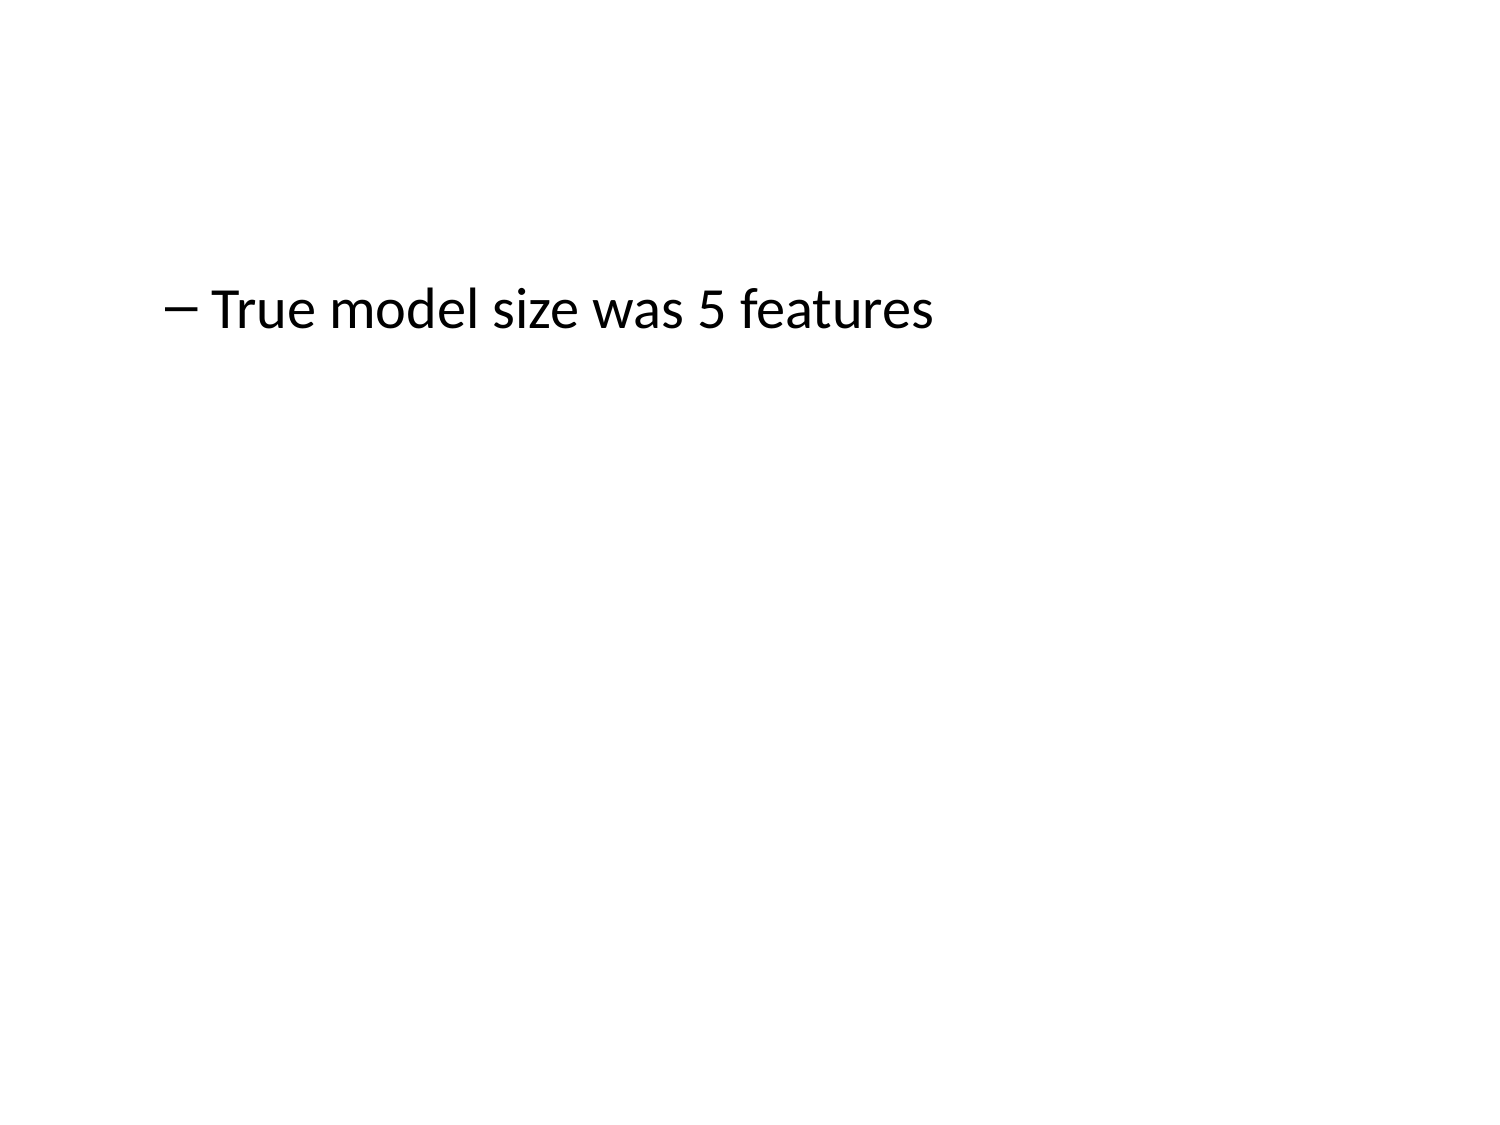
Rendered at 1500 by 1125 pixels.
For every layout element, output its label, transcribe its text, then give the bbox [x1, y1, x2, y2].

list True model size was 5 features [75, 262, 1425, 1005]
